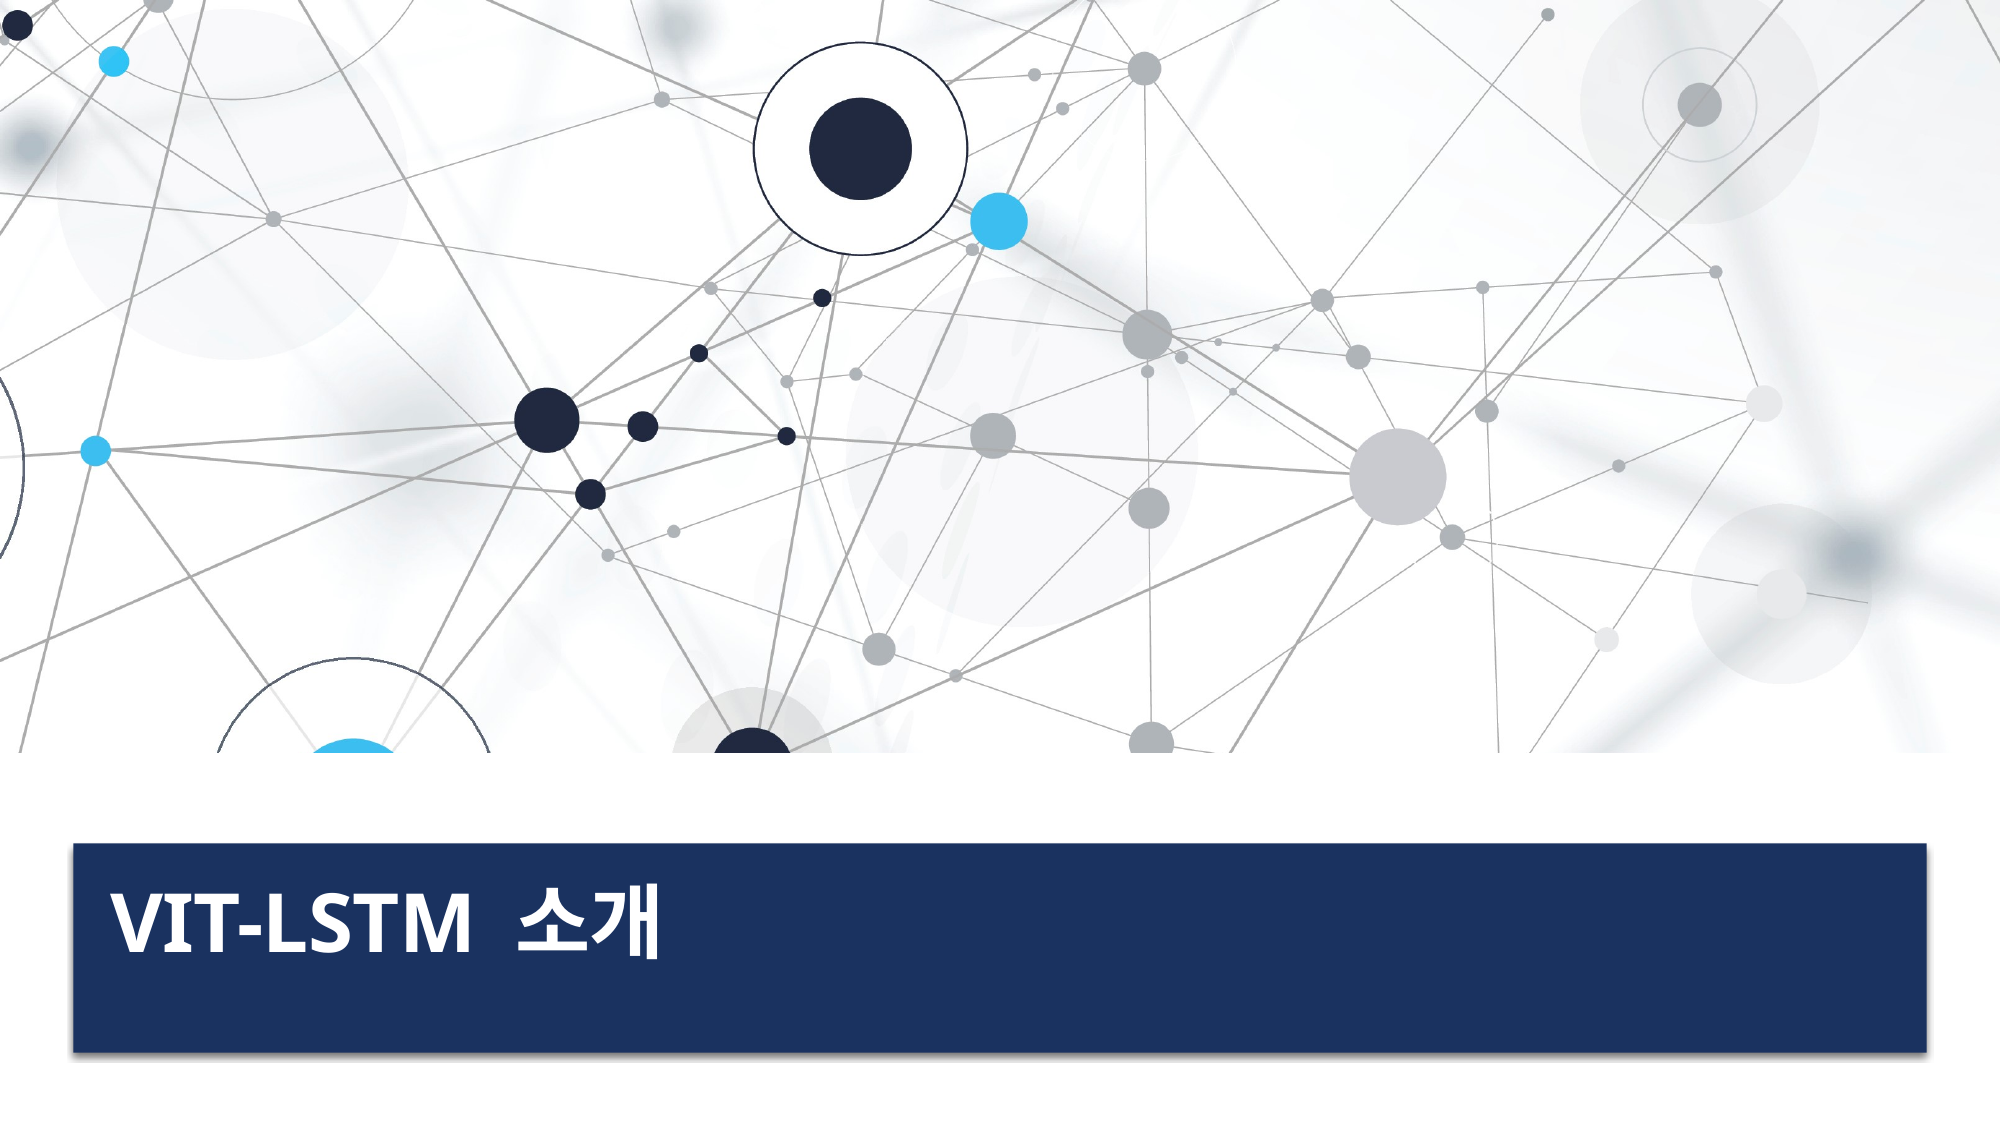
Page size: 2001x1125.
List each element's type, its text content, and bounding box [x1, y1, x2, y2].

picture [0, 0, 2000, 753]
title ViT-LSTM 소개 [95, 863, 1132, 977]
